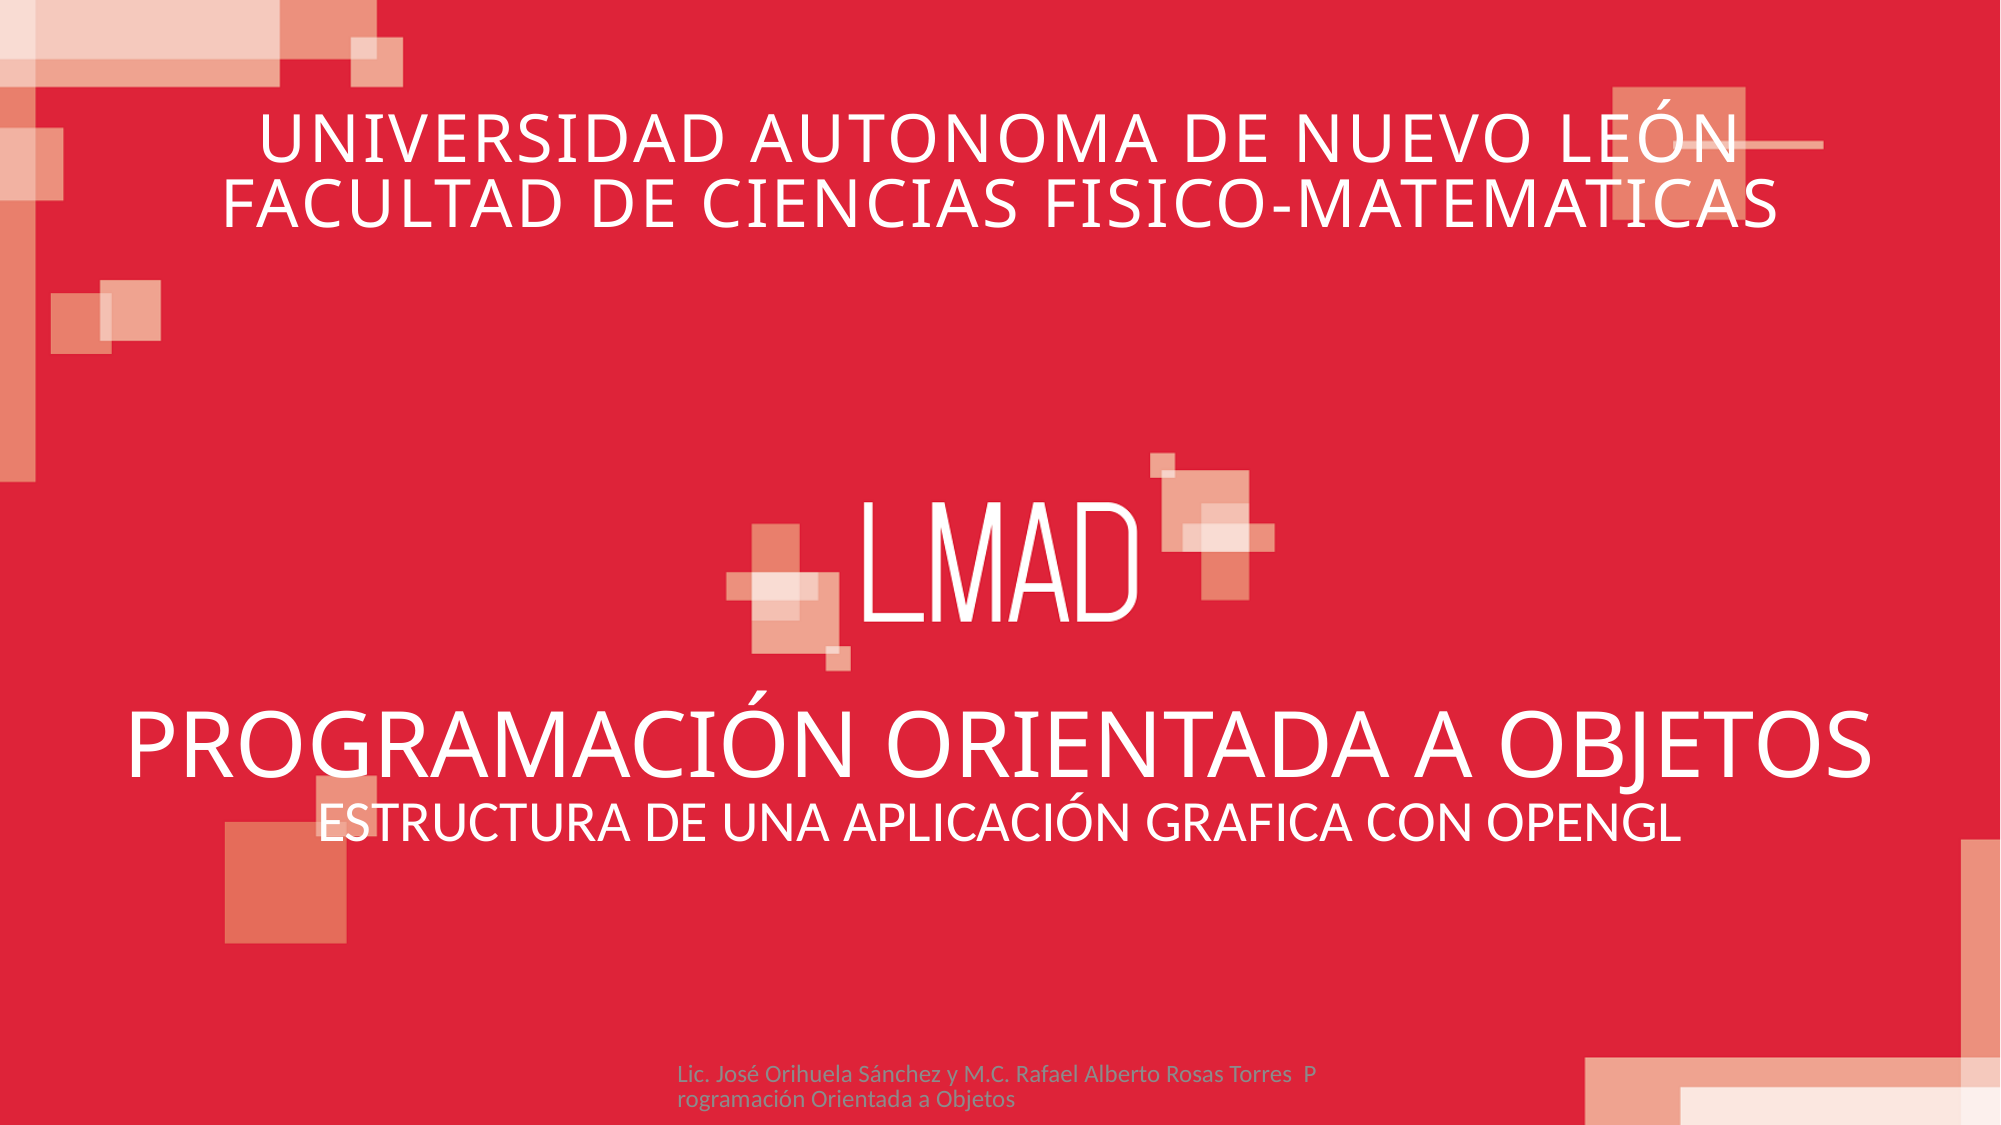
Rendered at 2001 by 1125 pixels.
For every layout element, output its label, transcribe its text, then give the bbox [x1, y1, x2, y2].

footer Lic. José Orihuela Sánchez y M.C. Rafael Alberto Rosas Torres Programación Orientada a Objetos [662, 1042, 1338, 1103]
text_box UNIVERSIDAD AUTONOMA DE NUEVO LEÓN FACULTAD DE CIENCIAS FISICO-MATEMATICAS [60, 33, 1942, 319]
picture [0, 0, 2001, 1125]
title PROGRAMACIÓN ORIENTADA A OBJETOS [0, 605, 2000, 783]
subtitle ESTRUCTURA DE UNA APLICACIÓN GRAFICA CON OPENGL [0, 783, 2000, 998]
